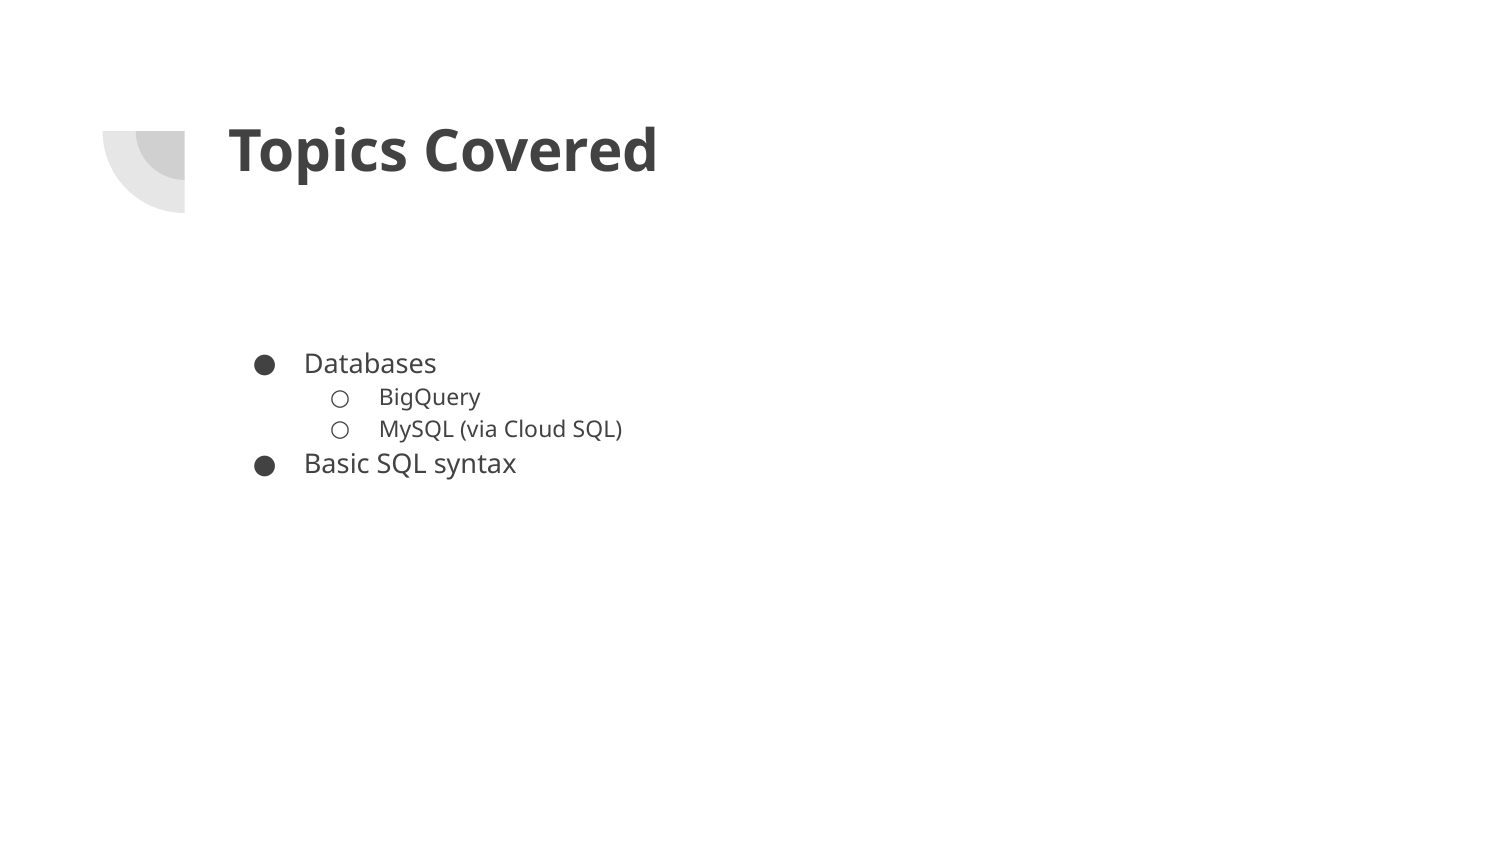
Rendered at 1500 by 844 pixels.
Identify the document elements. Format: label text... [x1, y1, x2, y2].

title Topics Covered [213, 98, 1368, 263]
list Databases BigQuery MySQL (via Cloud SQL) Basic SQL syntax [213, 326, 1368, 744]
